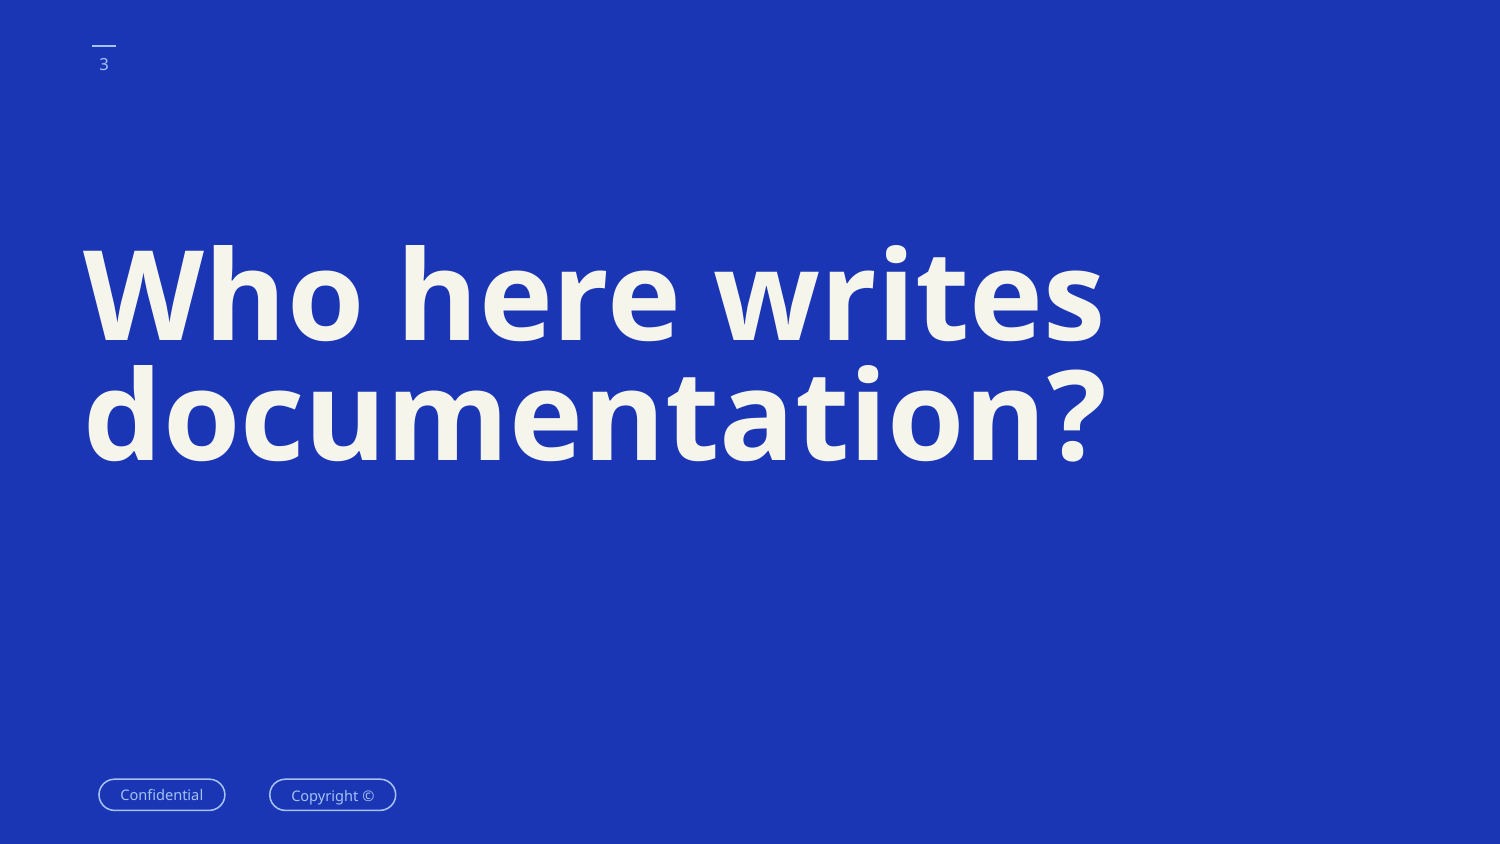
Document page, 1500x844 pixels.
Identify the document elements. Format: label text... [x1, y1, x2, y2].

title Who here writes documentation? [69, 229, 1378, 629]
